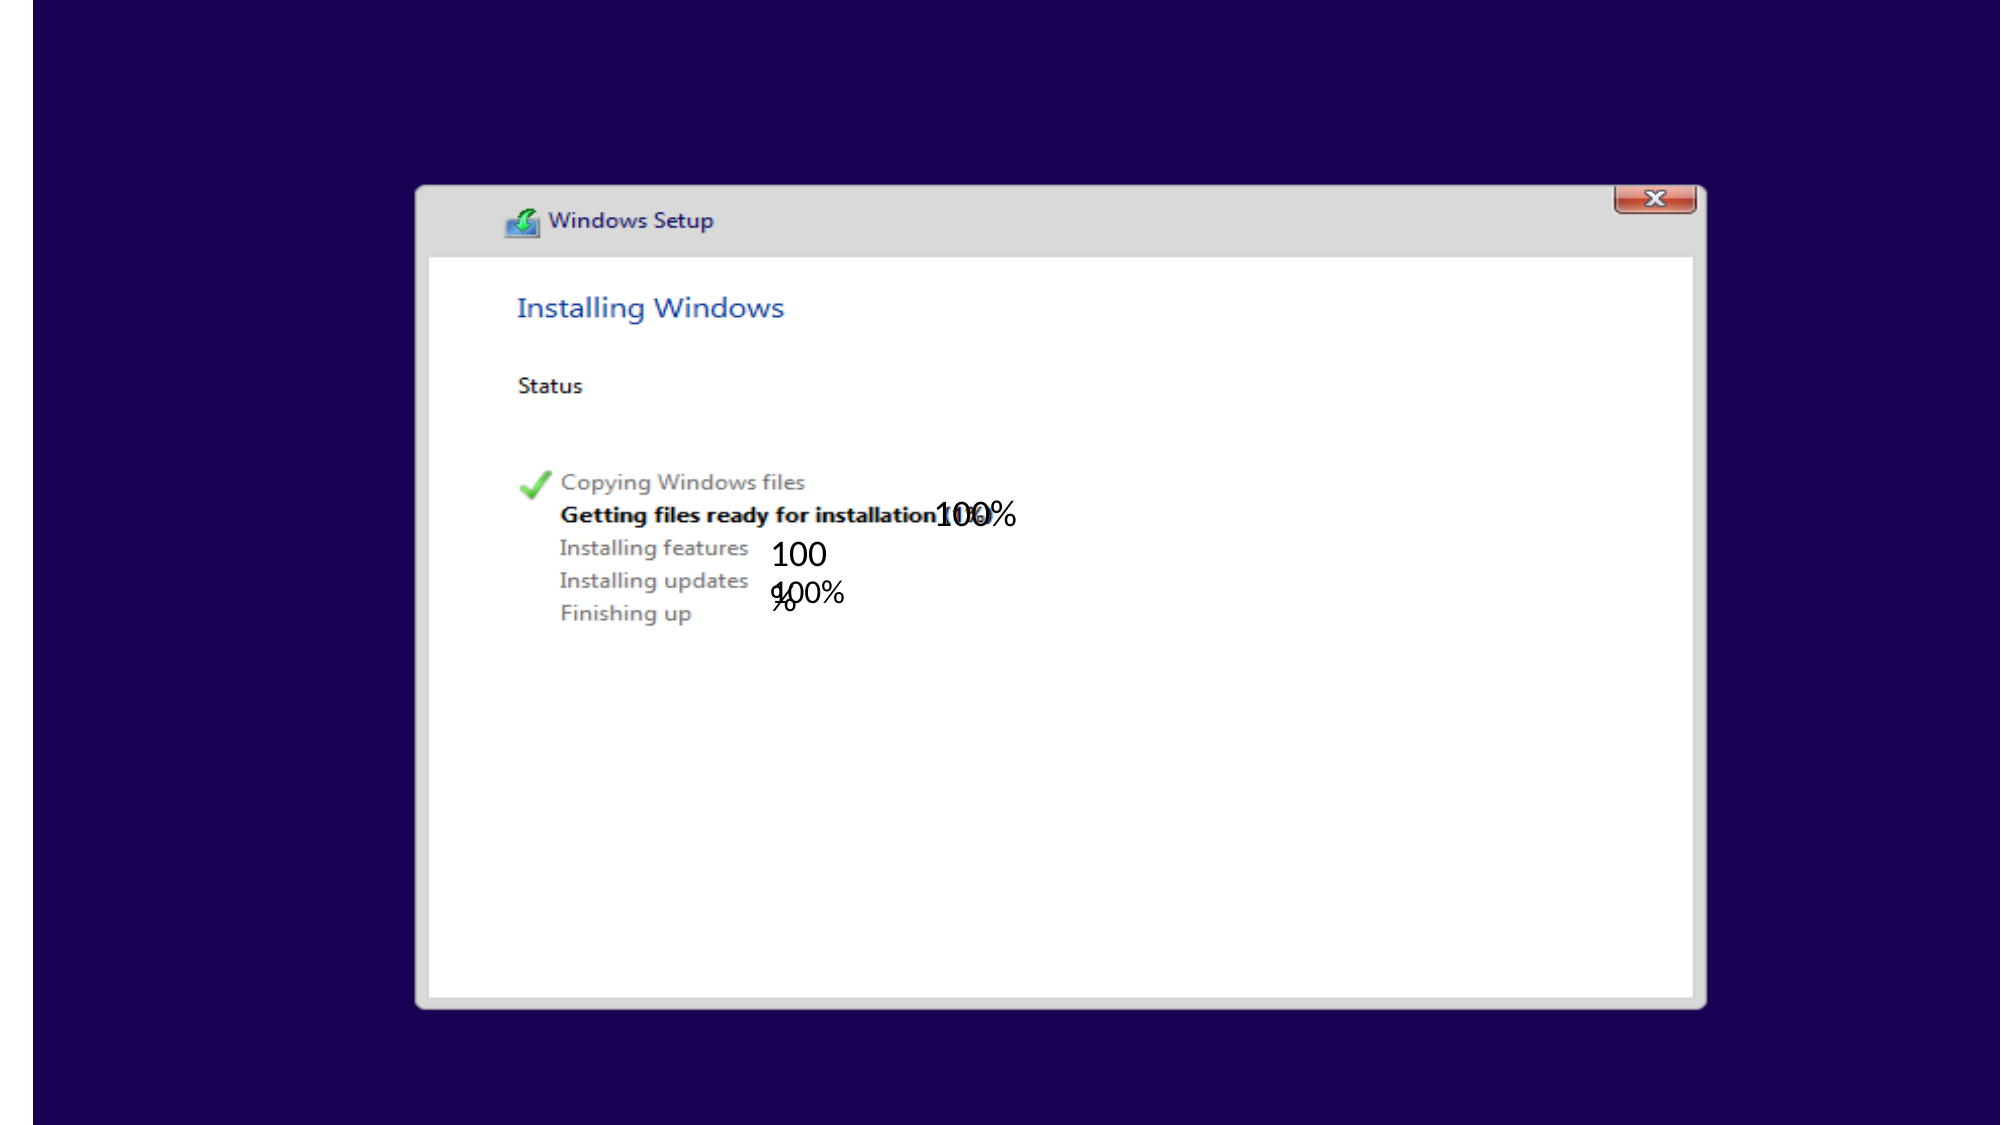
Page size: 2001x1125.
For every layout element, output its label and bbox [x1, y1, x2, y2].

list [33, 0, 2000, 1125]
